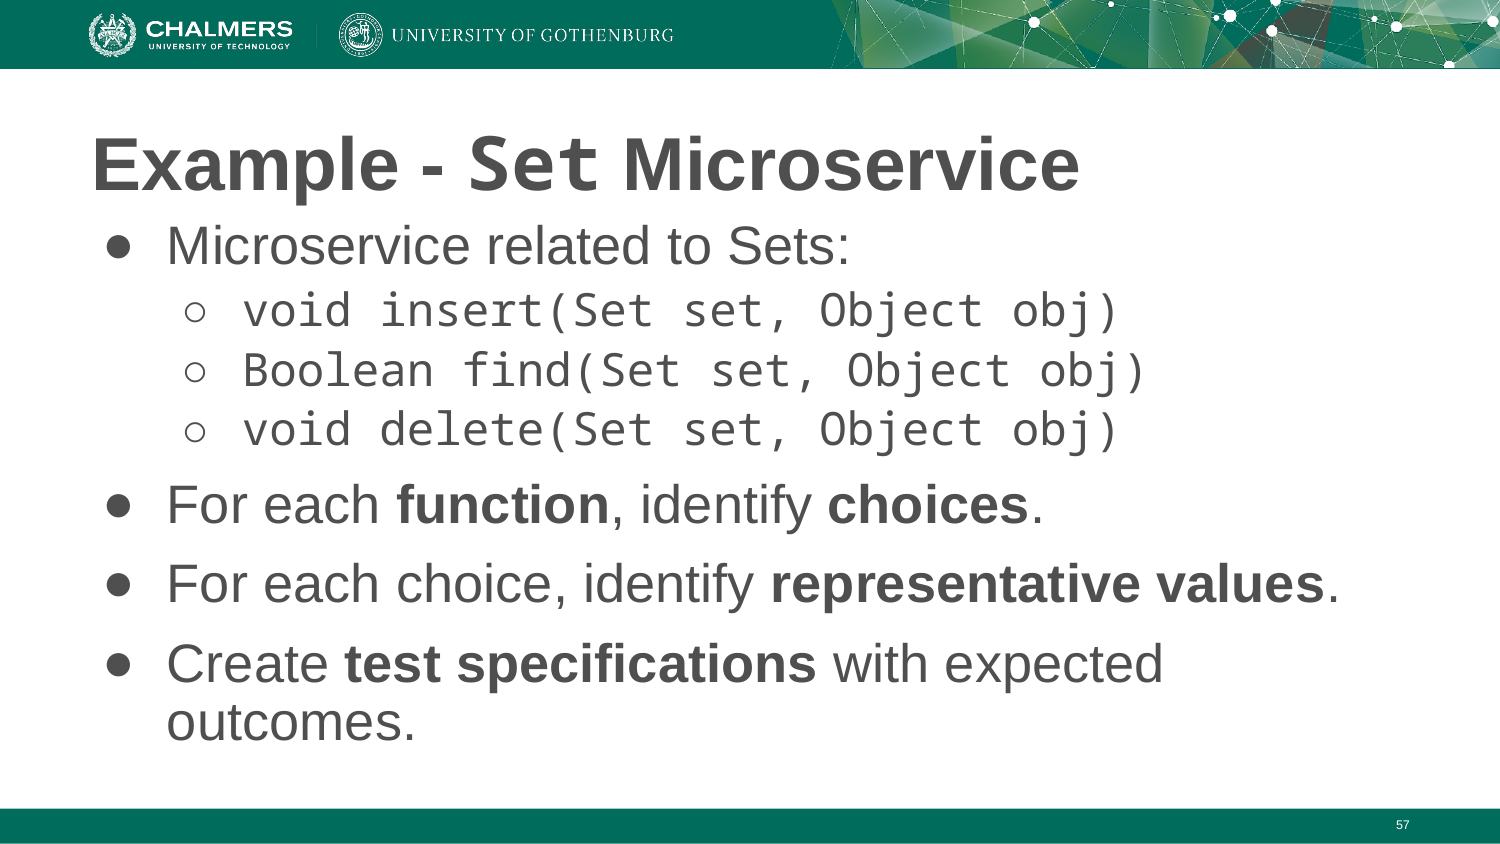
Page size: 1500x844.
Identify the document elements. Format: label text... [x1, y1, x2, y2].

picture [759, 0, 1500, 68]
list Microservice related to Sets: void insert(Set set, Object obj) Boolean find(Set set, Object obj) void delete(Set set, Object obj) For each function, identify choices. For each choice, identify representative values. Create test specifications with expected outcomes. [76, 210, 1425, 782]
picture [64, 0, 696, 85]
slide_number ‹#› [1074, 809, 1425, 844]
title Example - Set Microservice [76, 100, 1425, 210]
